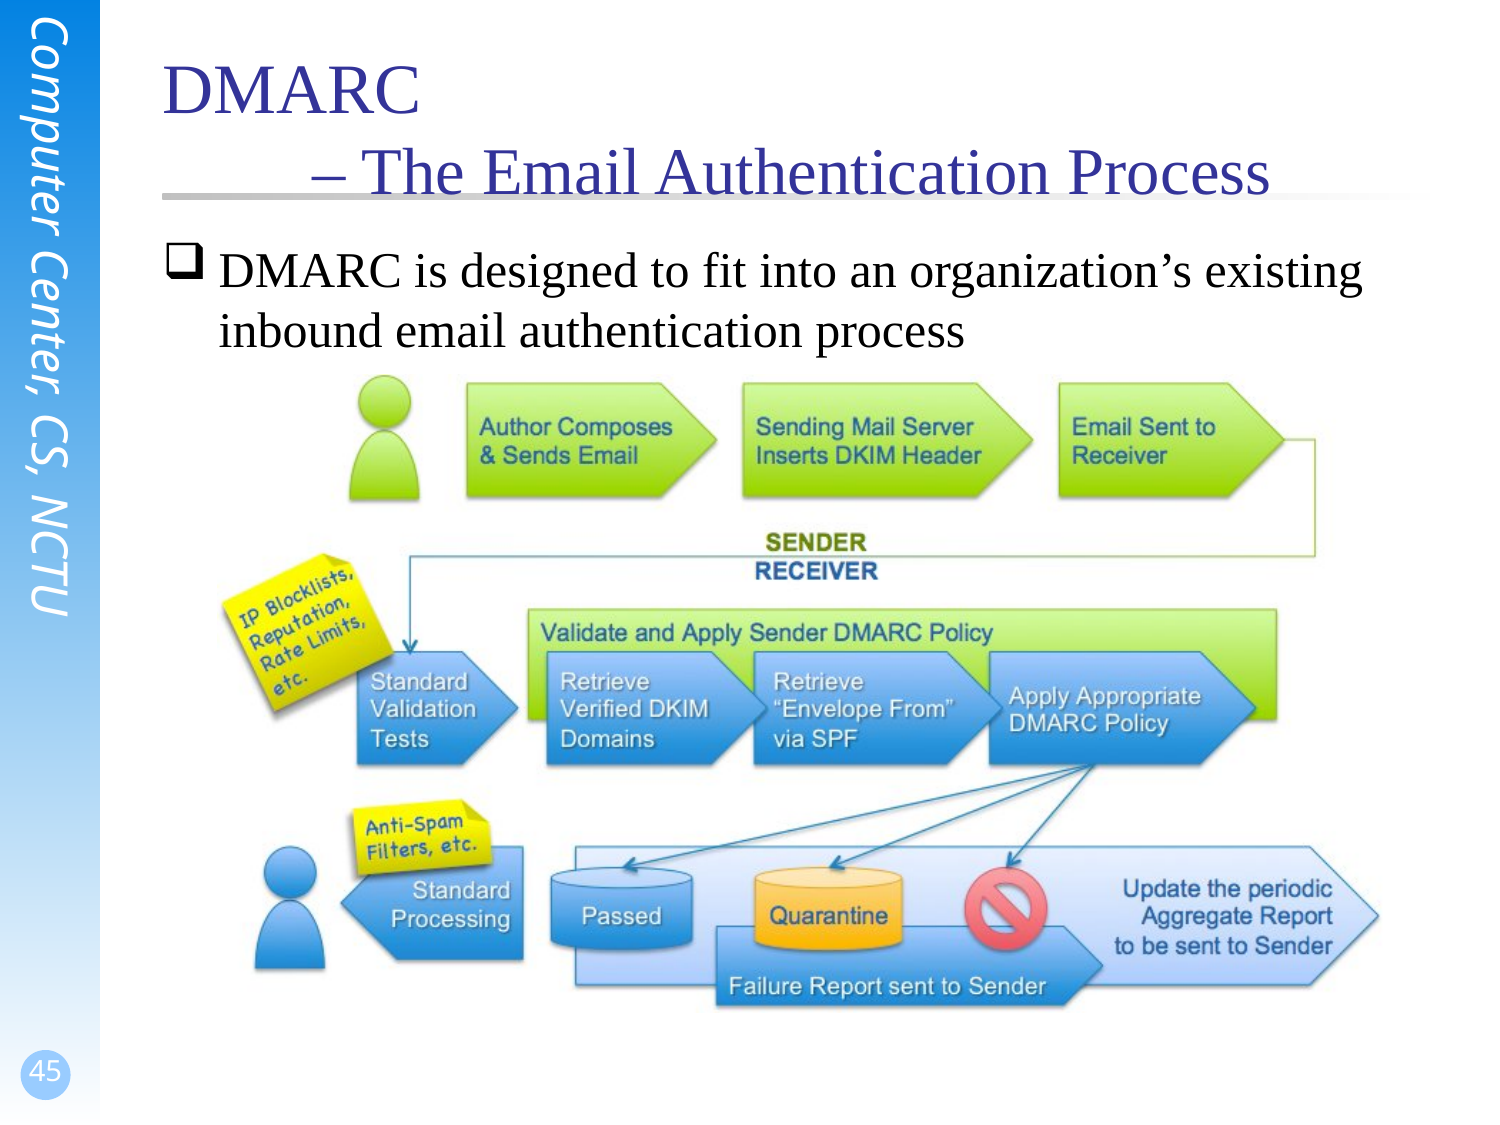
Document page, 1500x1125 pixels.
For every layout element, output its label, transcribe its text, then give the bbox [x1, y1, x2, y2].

title DMARC – The Email Authentication Process [162, 42, 1438, 231]
picture [217, 374, 1383, 1013]
list DMARC is designed to fit into an organization’s existing inbound email authentication process [162, 237, 1438, 1100]
